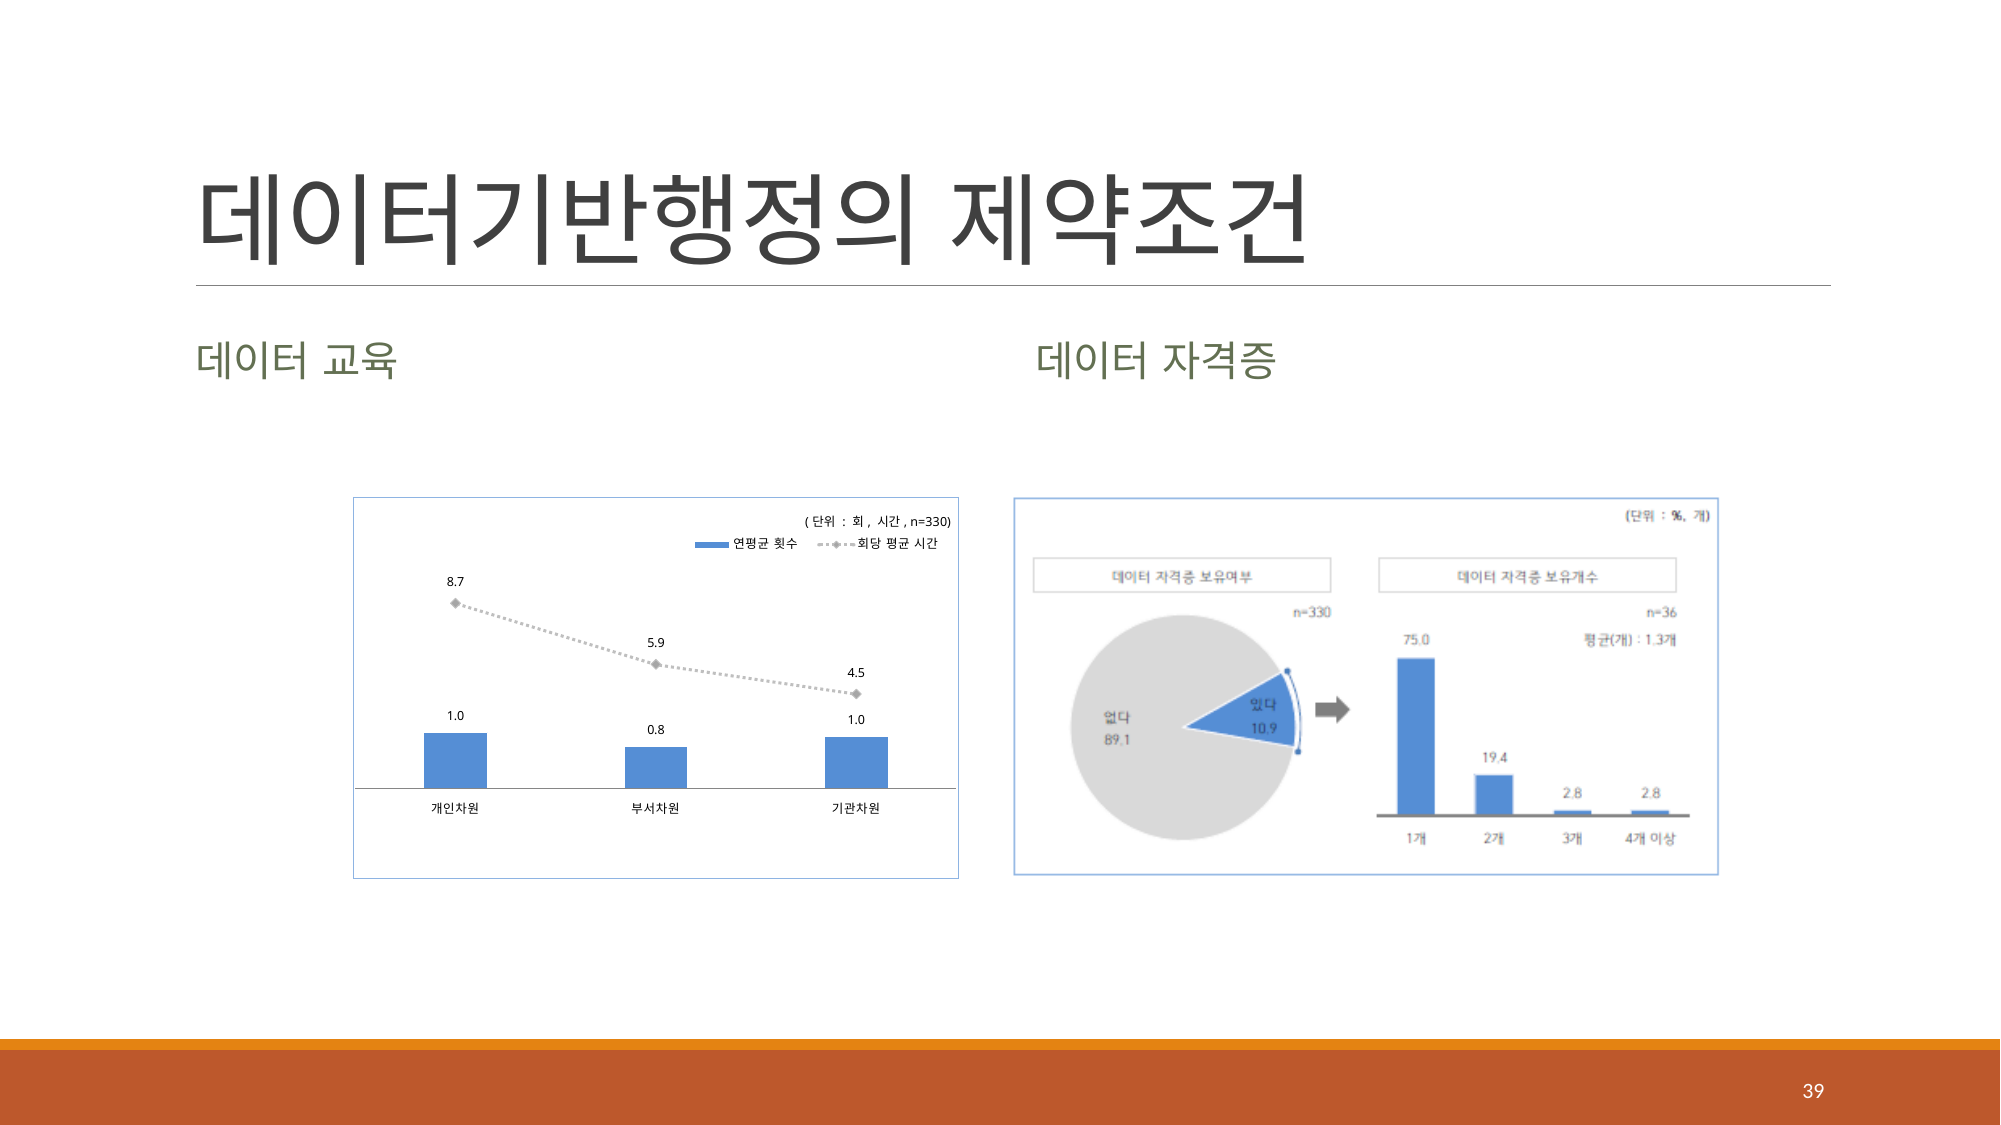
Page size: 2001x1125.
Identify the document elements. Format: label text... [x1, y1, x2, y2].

list 데이터 자격증 [1020, 302, 1830, 424]
text_box [353, 491, 1009, 553]
picture [352, 496, 959, 879]
slide_number 39 [1624, 1059, 1840, 1120]
list 데이터 교육 [180, 302, 990, 424]
title 데이터기반행정의 제약조건 [180, 47, 1830, 285]
picture [1008, 492, 1724, 879]
